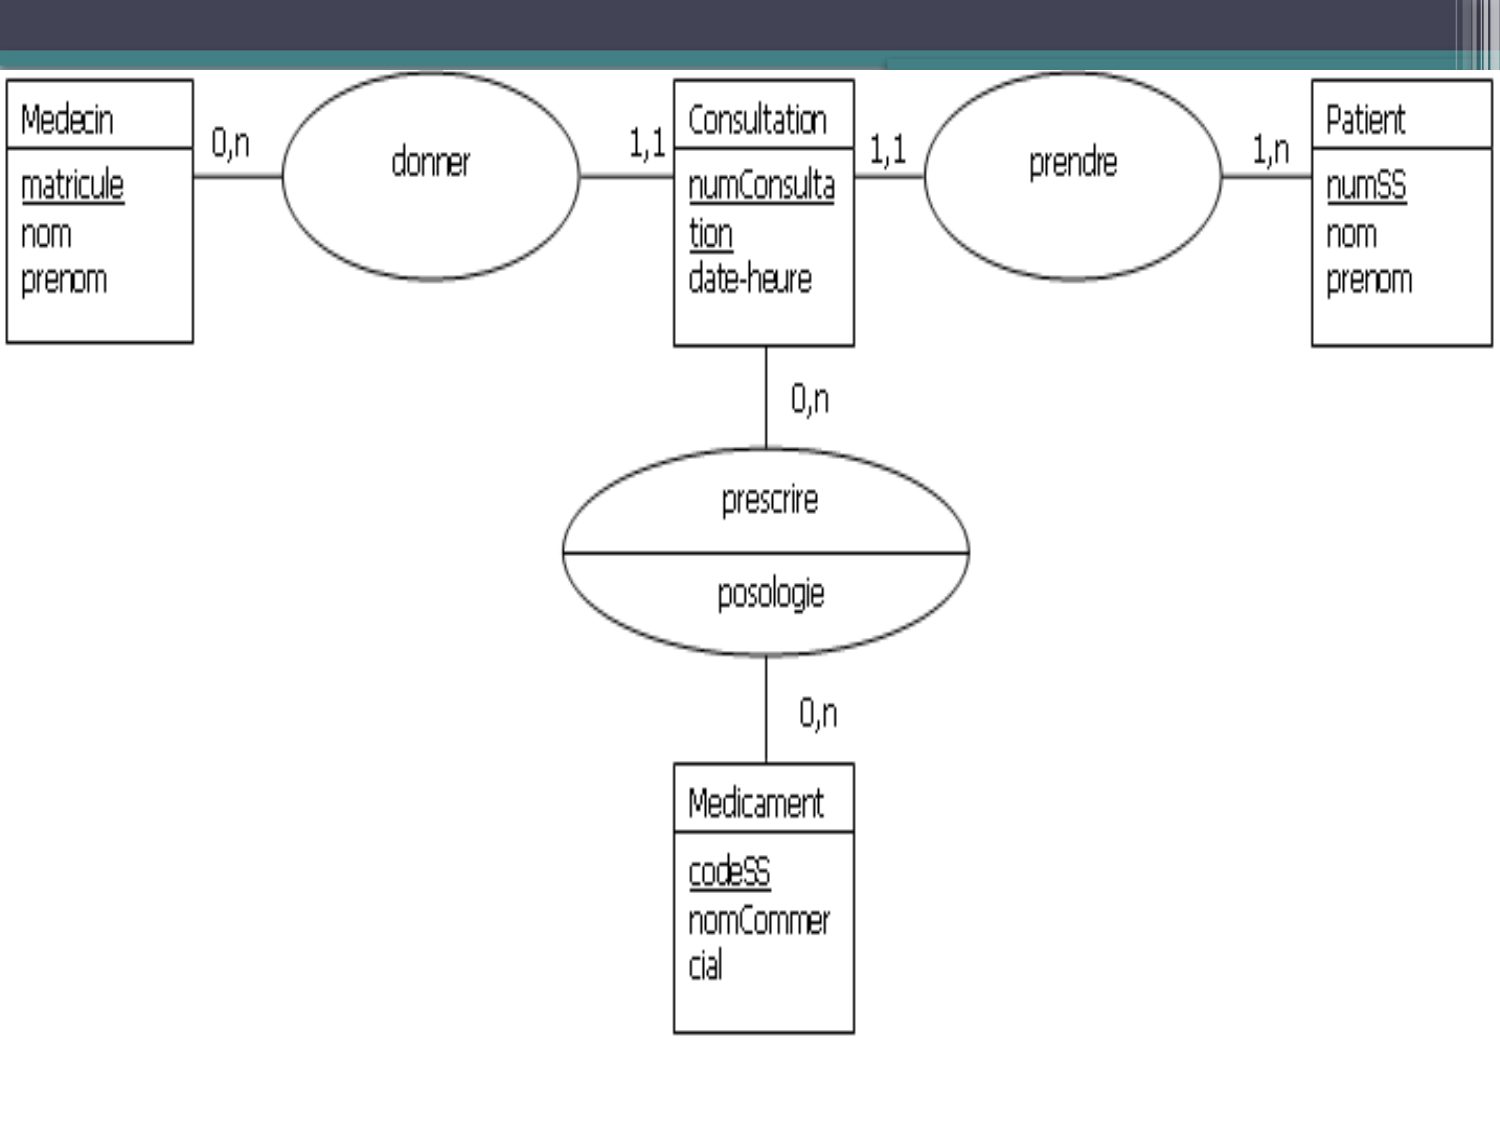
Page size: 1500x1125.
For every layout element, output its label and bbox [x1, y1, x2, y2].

list [0, 70, 1500, 1055]
